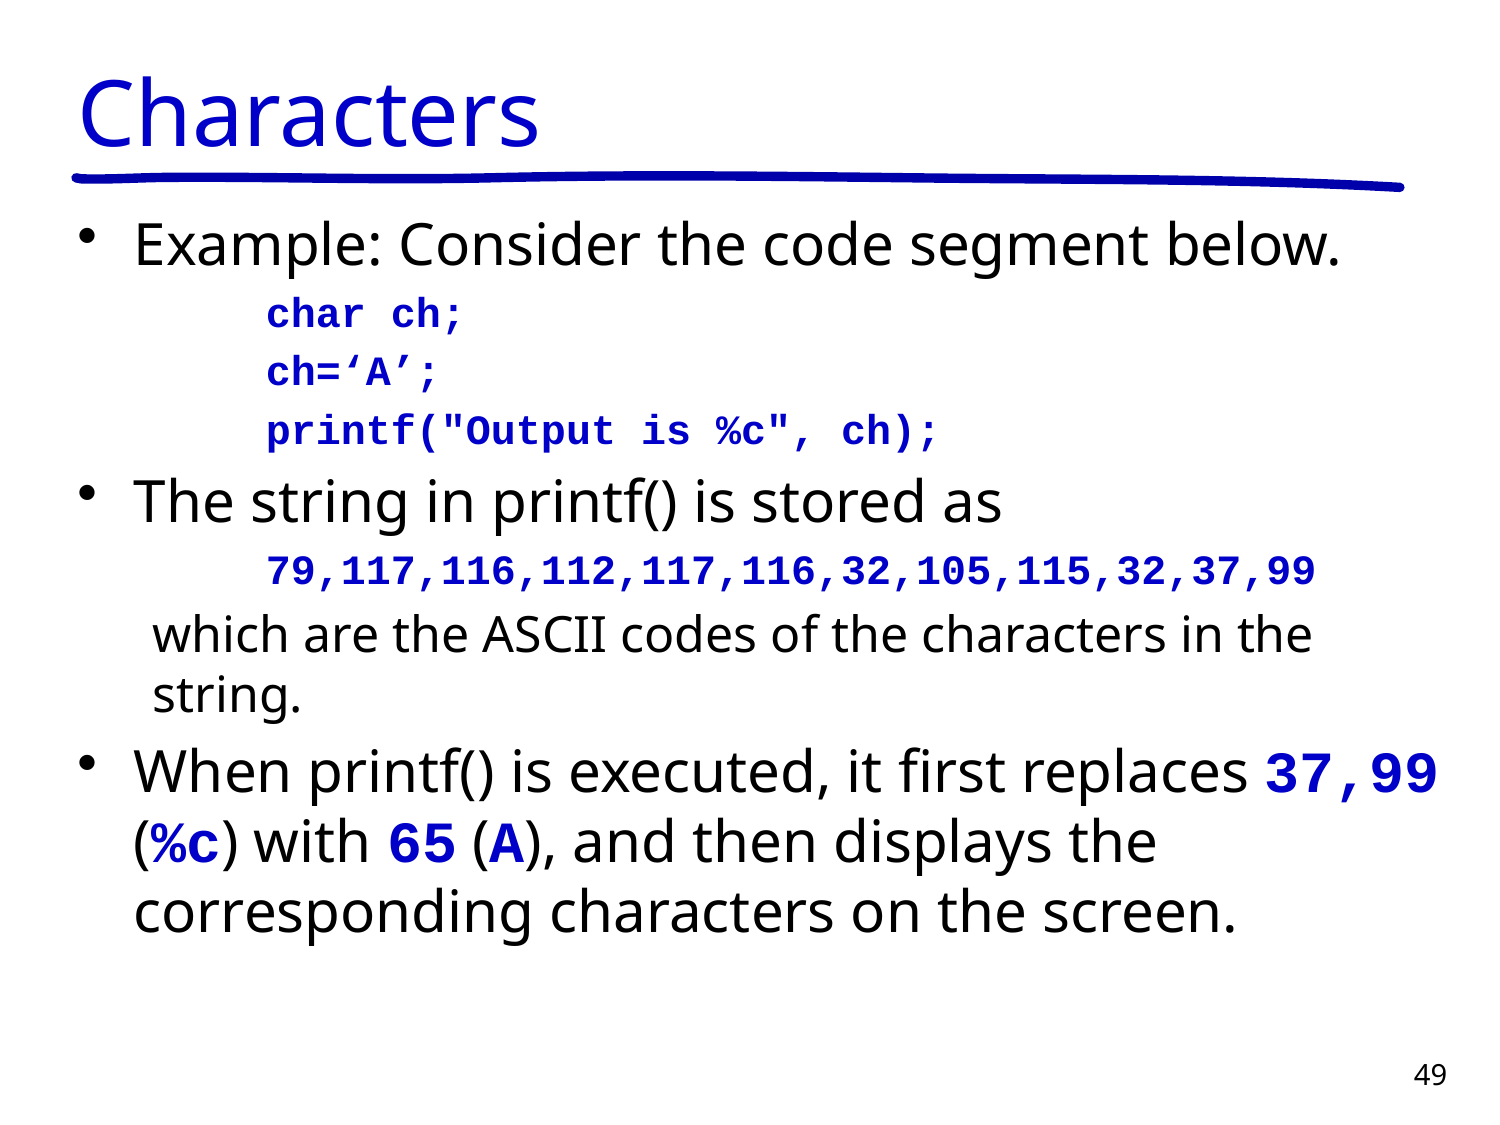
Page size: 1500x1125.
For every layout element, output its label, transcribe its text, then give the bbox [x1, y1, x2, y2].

slide_number 49 [1374, 1049, 1463, 1103]
title Characters [62, 45, 1463, 175]
list Example: Consider the code segment below. char ch; ch=‘A’; printf("Output is %c", ch); The string in printf() is stored as 79,117,116,112,117,116,32,105,115,32,37,99 which are the ASCII codes of the characters in the string. When printf() is executed, it first replaces 37,99 (%c) with 65 (A), and then displays the corresponding characters on the screen. [62, 200, 1463, 1038]
